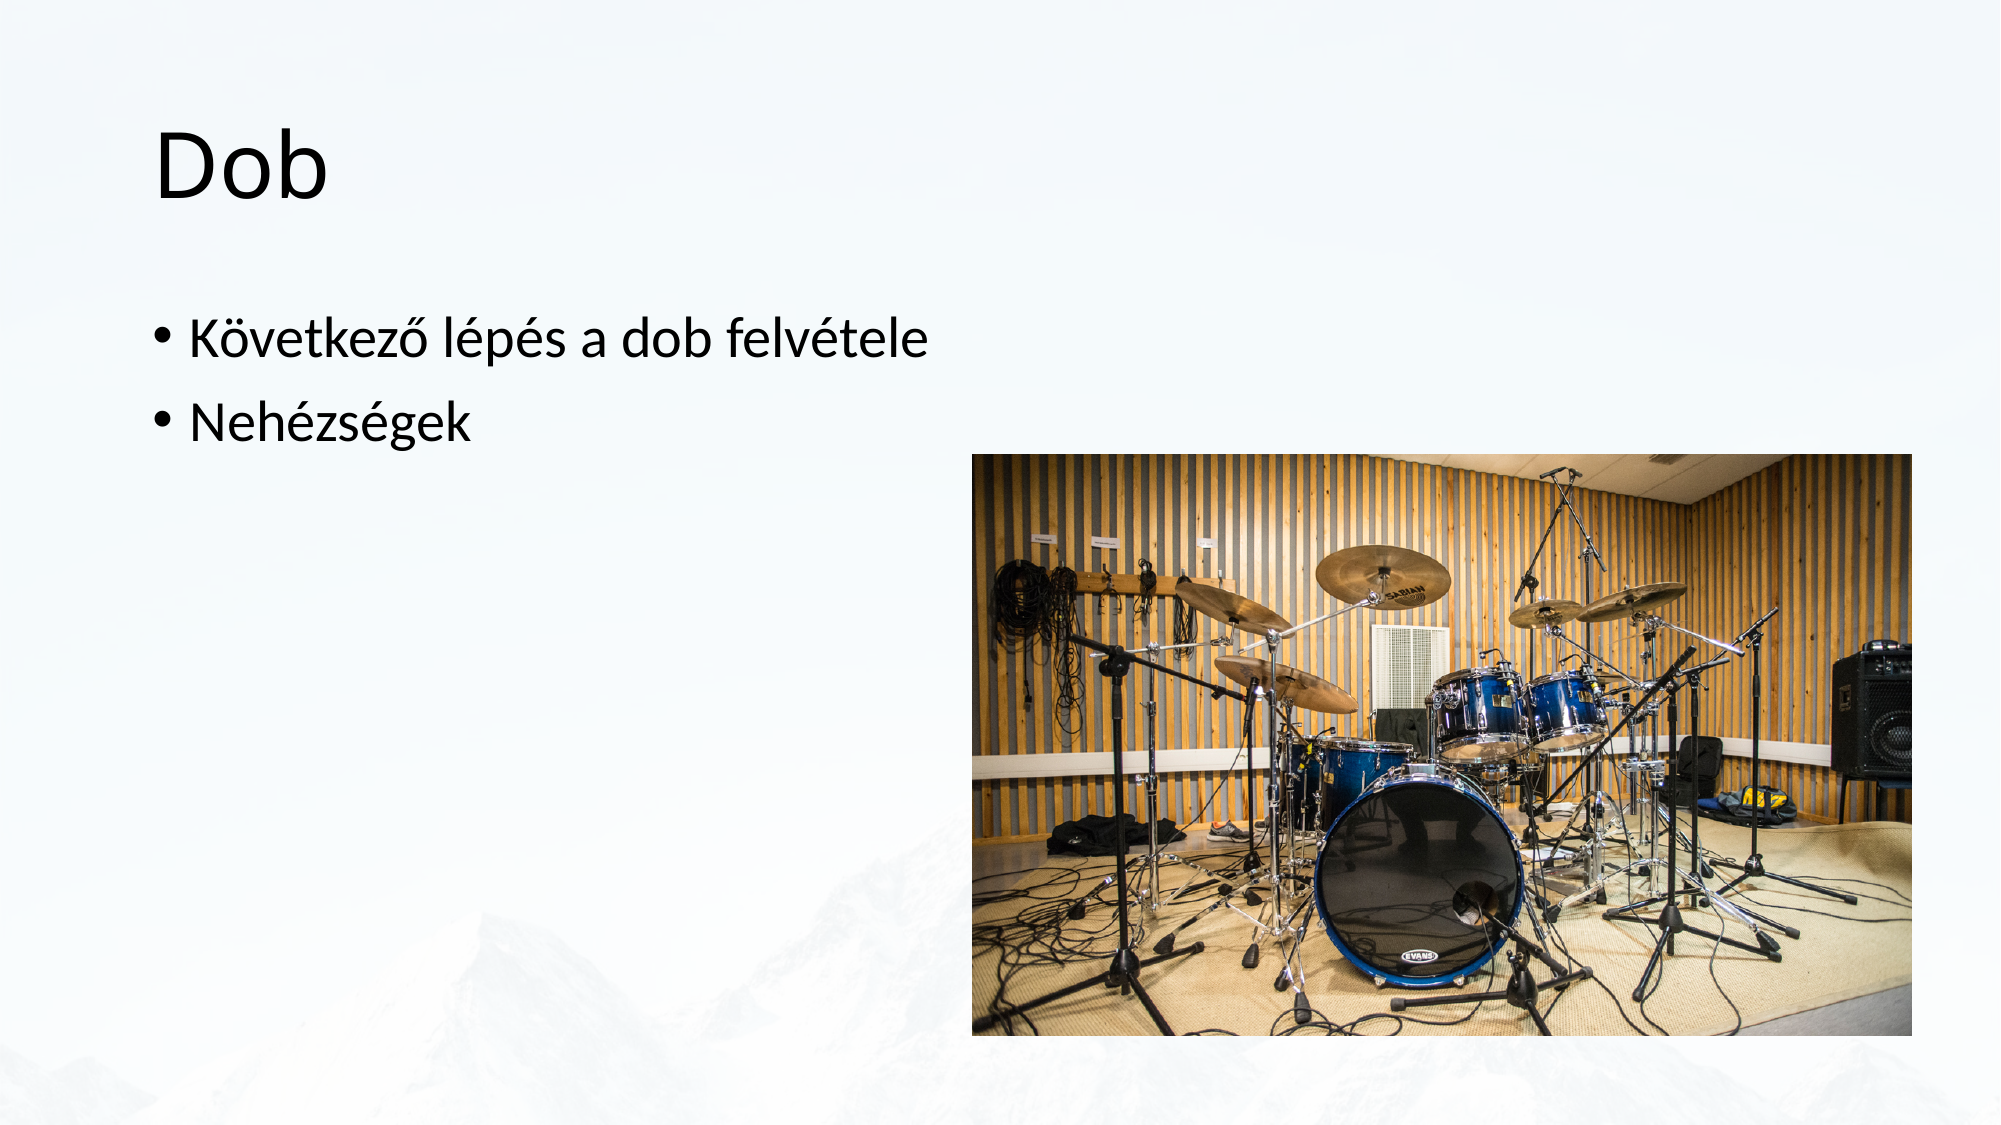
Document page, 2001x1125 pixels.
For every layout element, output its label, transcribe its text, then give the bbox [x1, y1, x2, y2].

picture [972, 454, 1912, 1036]
title Dob [137, 59, 1863, 278]
list Következő lépés a dob felvétele Nehézségek [137, 299, 1863, 1014]
